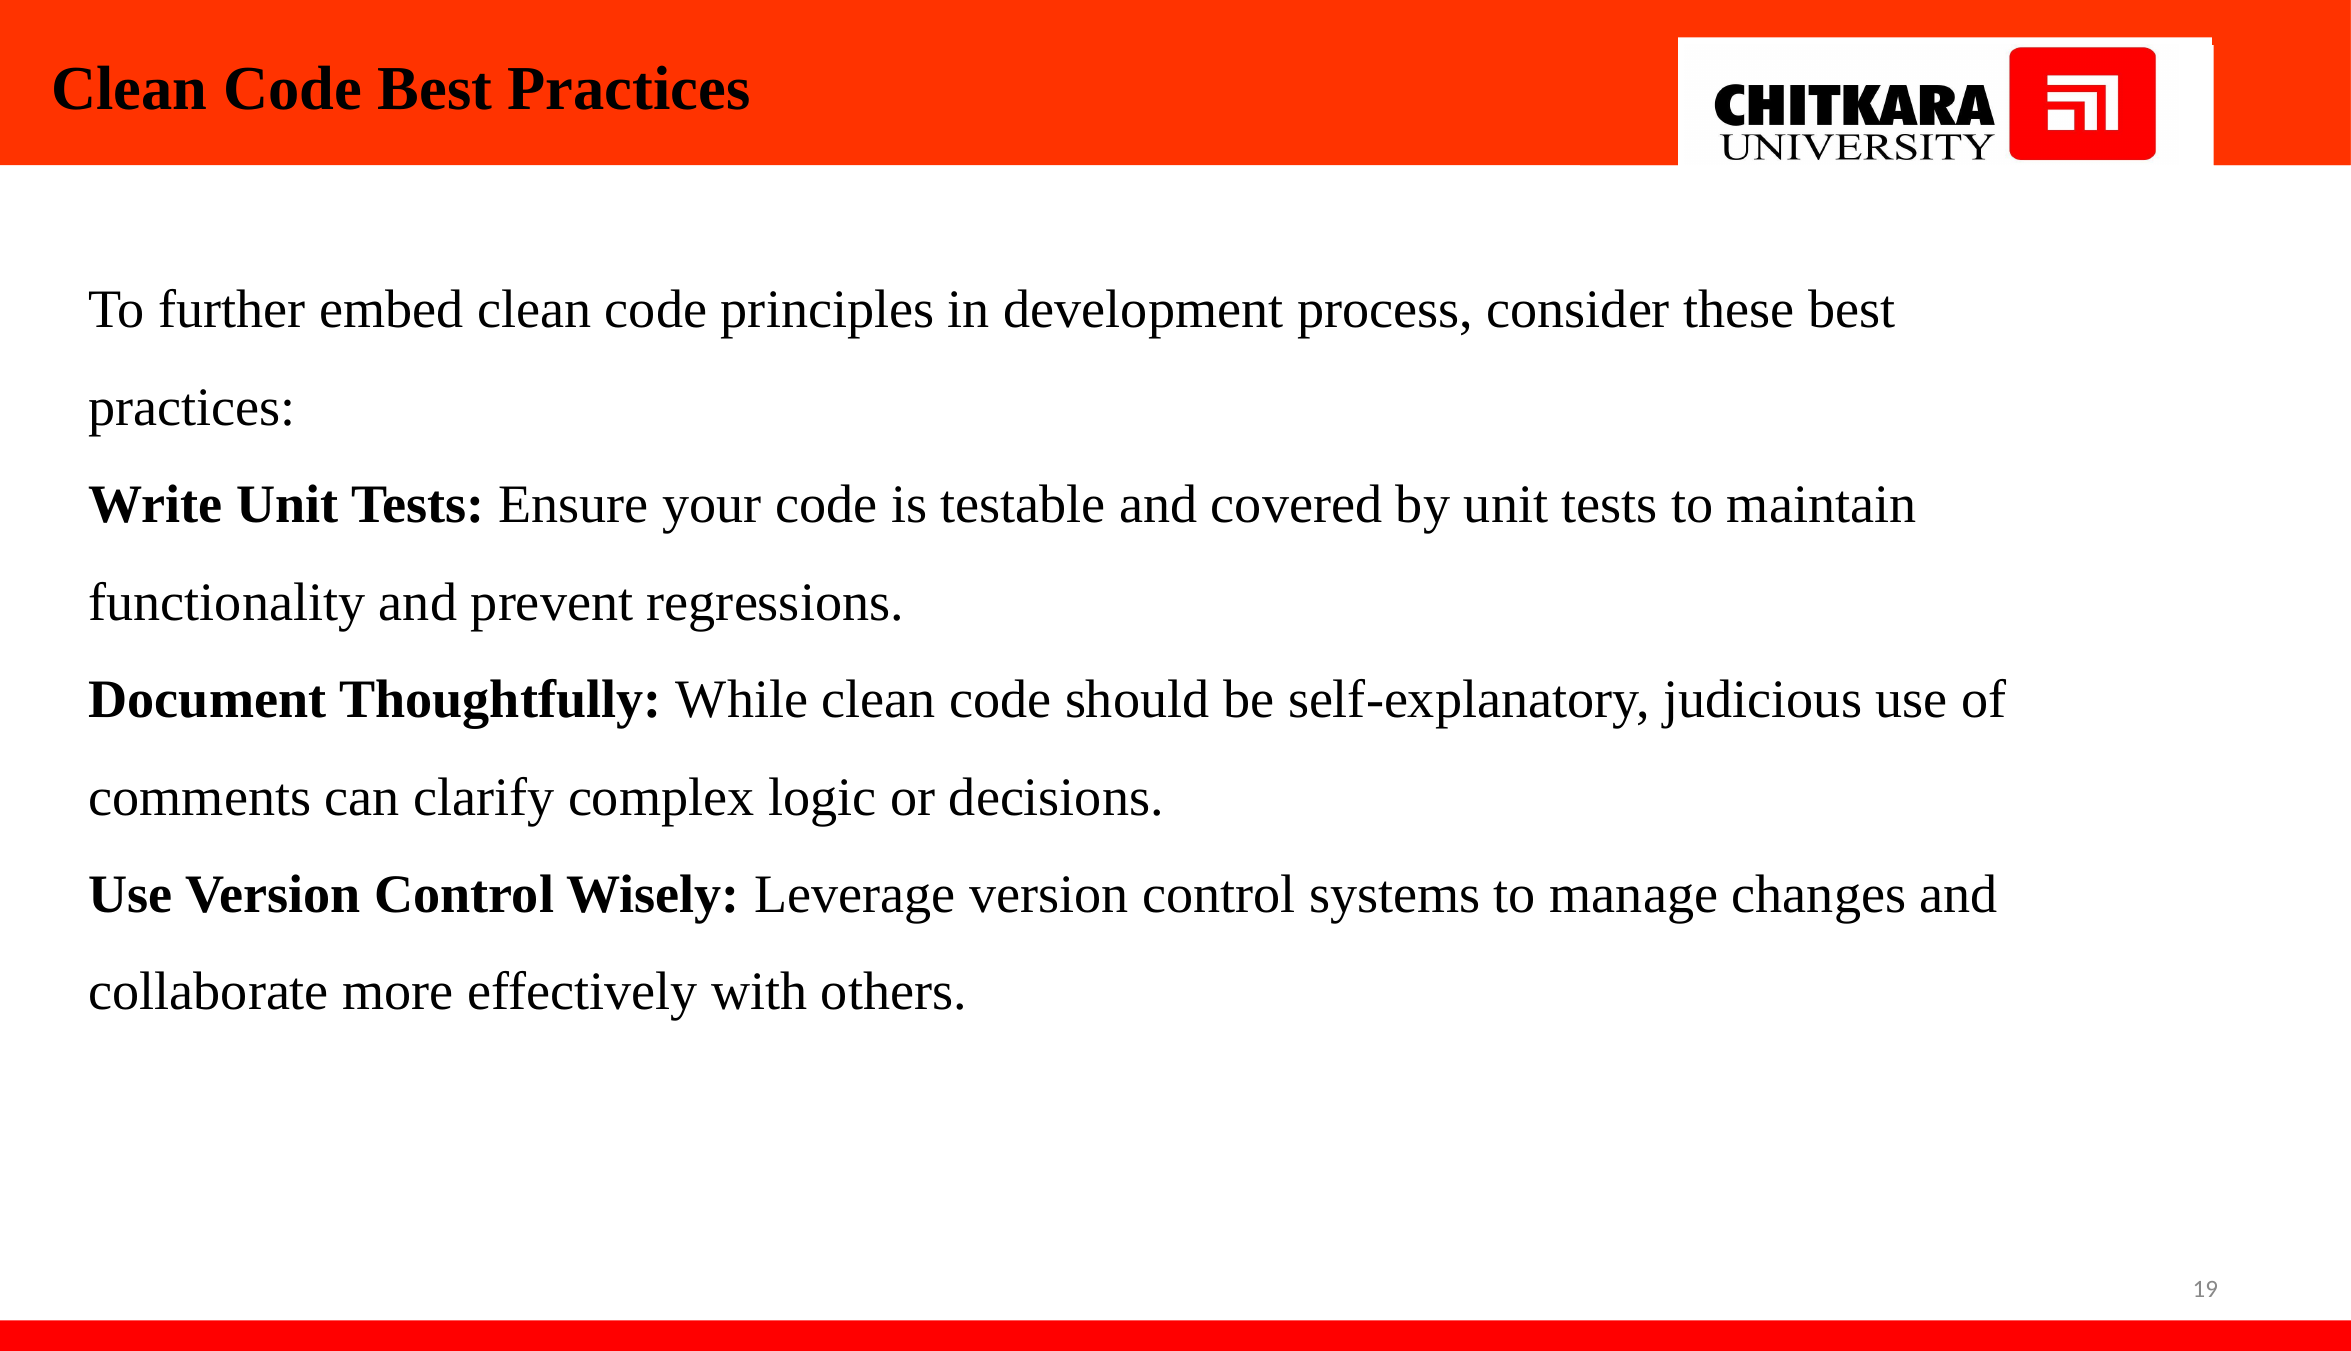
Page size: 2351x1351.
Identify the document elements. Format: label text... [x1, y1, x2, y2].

text_box Clean Code Best Practices [36, 2, 1702, 168]
picture [1702, 44, 2179, 165]
slide_number 19 [1684, 1251, 2234, 1324]
text_box To further embed clean code principles in development process, consider these best practices: Write Unit Tests: Ensure your code is testable and covered by unit tests to maintain functionality and prevent regressions. Document Thoughtfully: While clean code should be self-explanatory, judicious use of comments can clarify complex logic or decisions. Use Version Control Wisely: Leverage version control systems to manage changes and collaborate more effectively with others. [73, 233, 2096, 1028]
